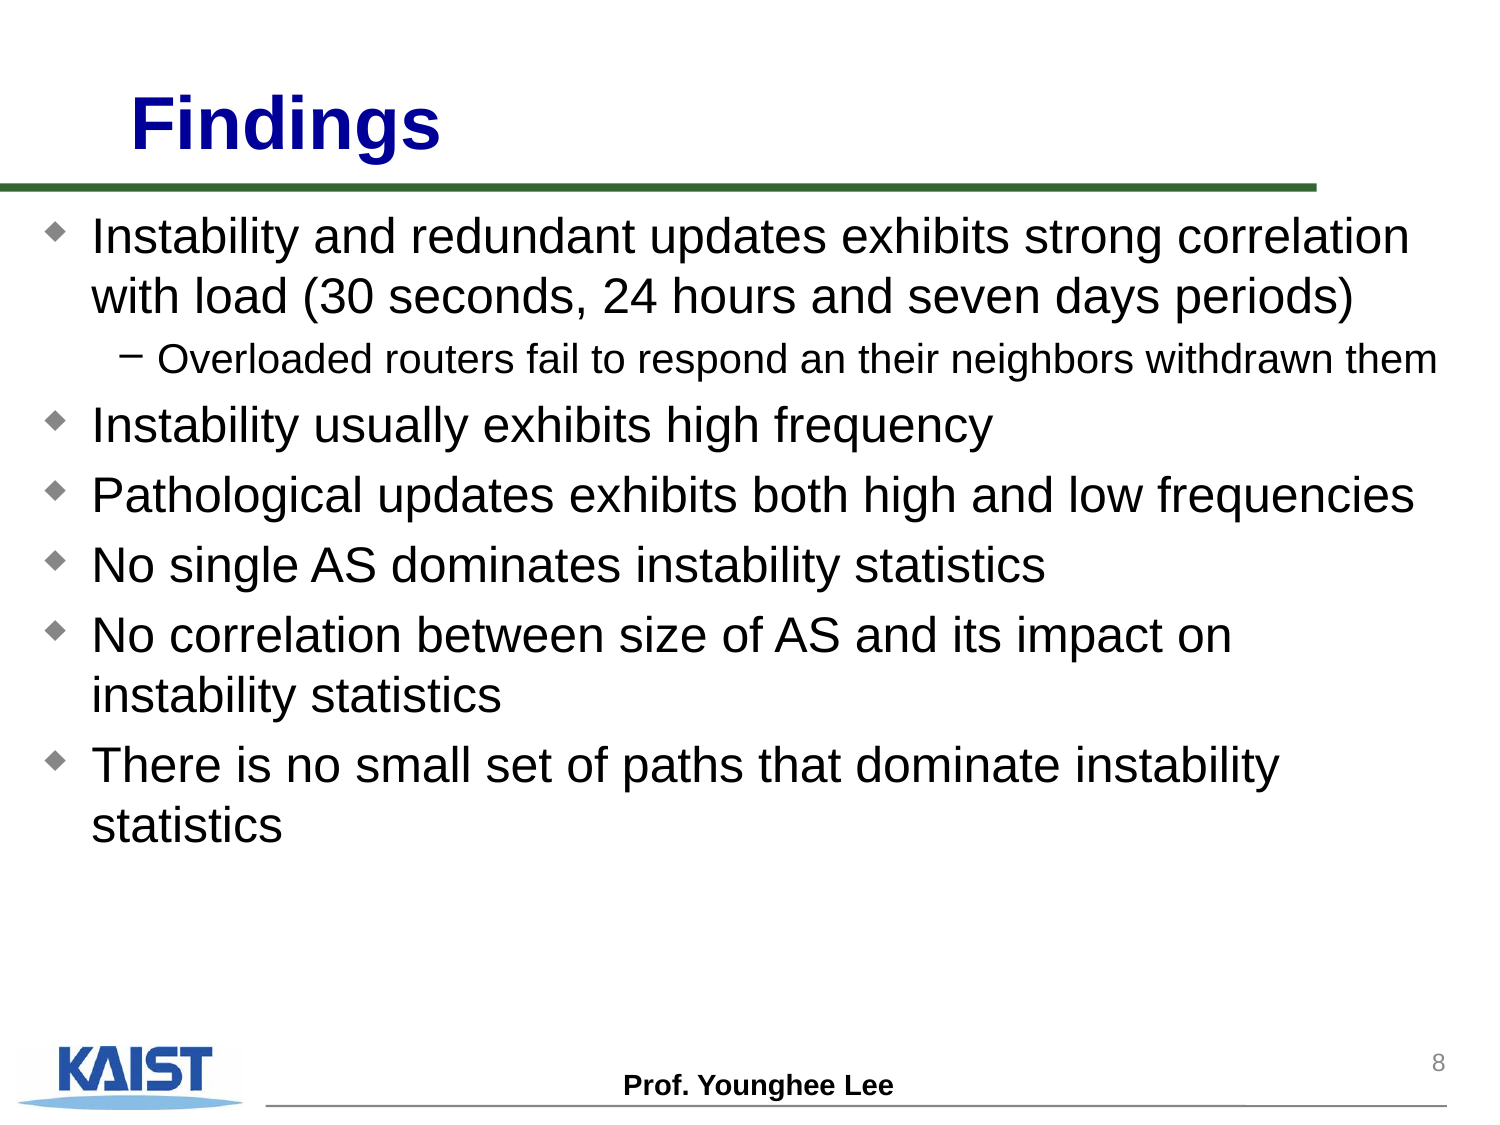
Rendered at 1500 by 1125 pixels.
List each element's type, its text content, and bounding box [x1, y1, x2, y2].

slide_number 8 [1148, 1023, 1461, 1099]
list Instability and redundant updates exhibits strong correlation with load (30 seconds, 24 hours and seven days periods) Overloaded routers fail to respond an their neighbors withdrawn them Instability usually exhibits high frequency Pathological updates exhibits both high and low frequencies No single AS dominates instability statistics No correlation between size of AS and its impact on instability statistics There is no small set of paths that dominate instability statistics [29, 196, 1459, 984]
title Findings [115, 65, 1338, 172]
picture [17, 1046, 243, 1110]
